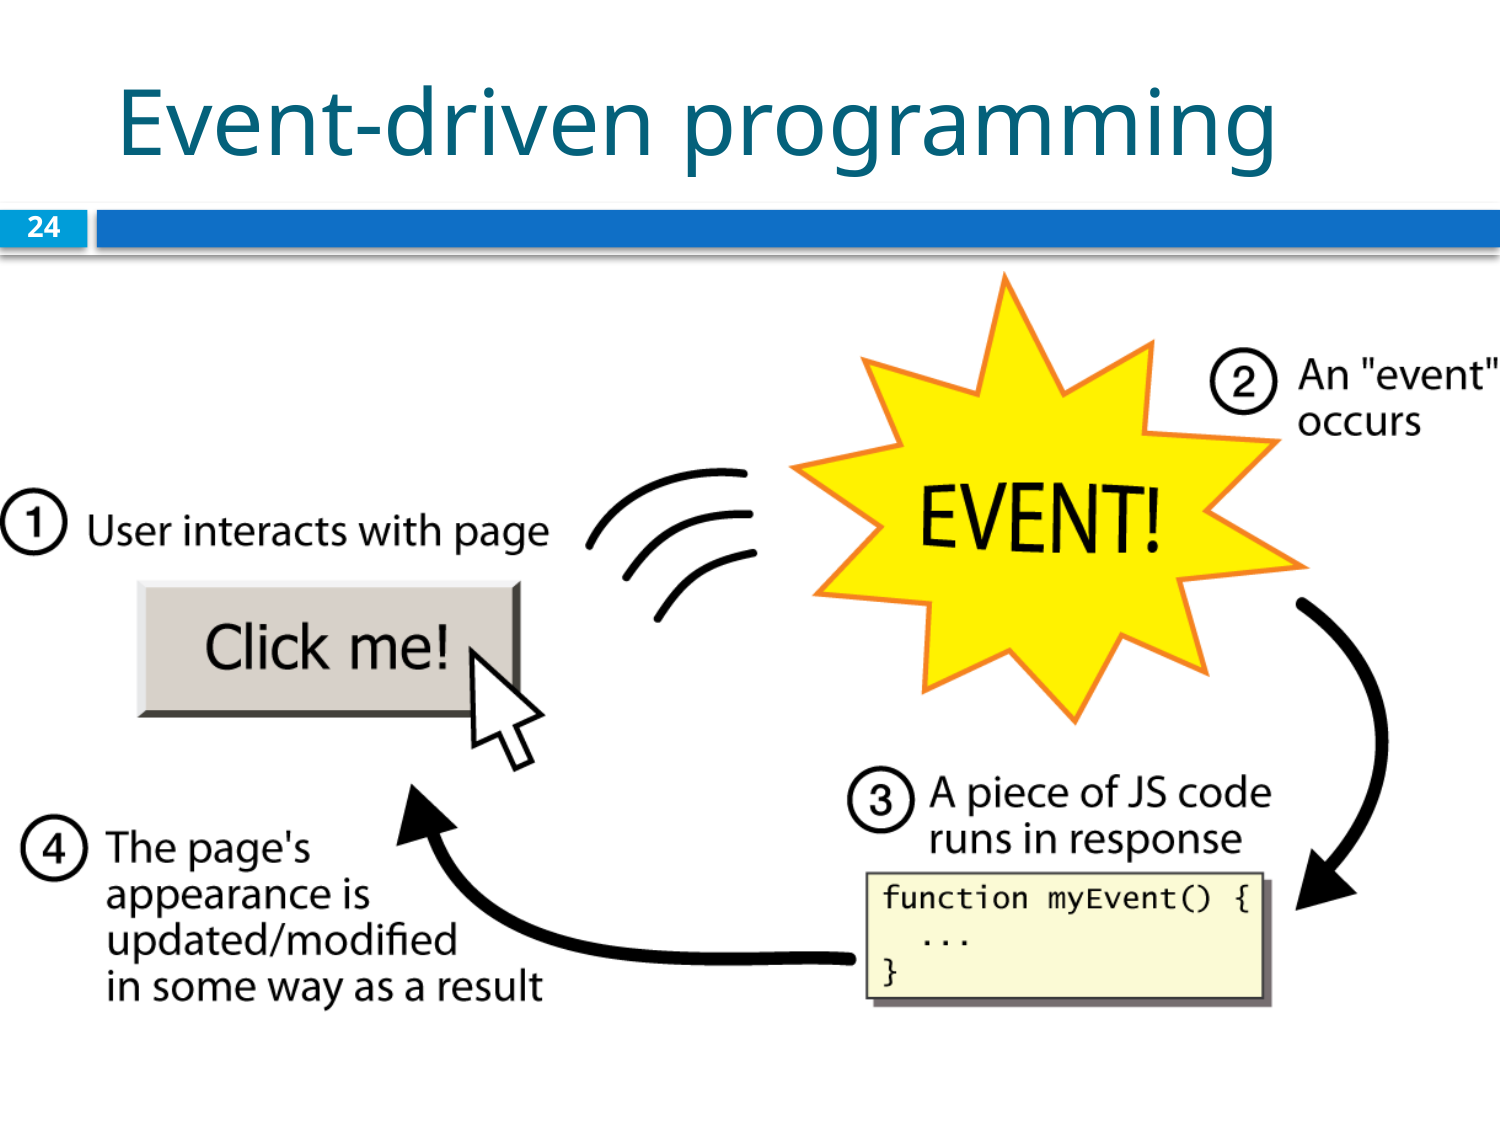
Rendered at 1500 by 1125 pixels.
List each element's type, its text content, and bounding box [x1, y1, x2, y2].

picture [0, 270, 1500, 1013]
title Event-driven programming [100, 37, 1439, 201]
slide_number 24 [0, 208, 88, 249]
